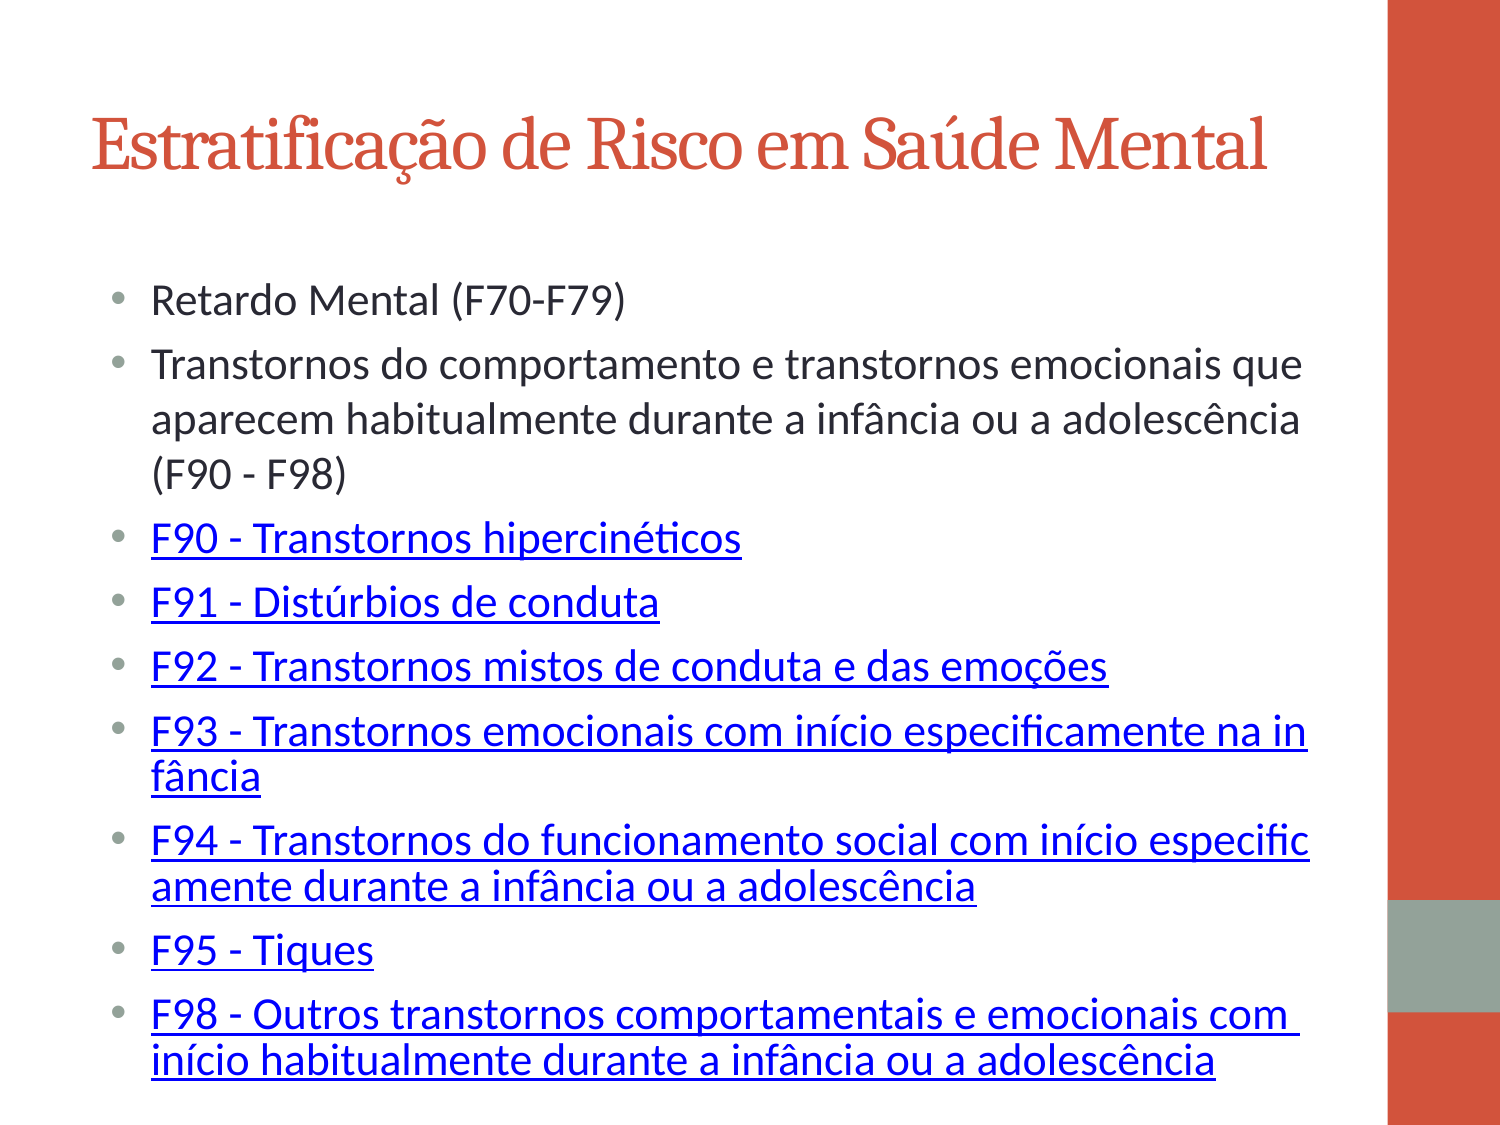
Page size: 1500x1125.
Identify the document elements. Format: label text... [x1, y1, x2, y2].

title Estratificação de Risco em Saúde Mental [75, 45, 1325, 233]
list Retardo Mental (F70-F79) Transtornos do comportamento e transtornos emocionais que aparecem habitualmente durante a infância ou a adolescência (F90 - F98) F90 - Transtornos hipercinéticos F91 - Distúrbios de conduta F92 - Transtornos mistos de conduta e das emoções F93 - Transtornos emocionais com início especificamente na infância F94 - Transtornos do funcionamento social com início especificamente durante a infância ou a adolescência F95 - Tiques F98 - Outros transtornos comportamentais e emocionais com início habitualmente durante a infância ou a adolescência [75, 262, 1325, 1050]
